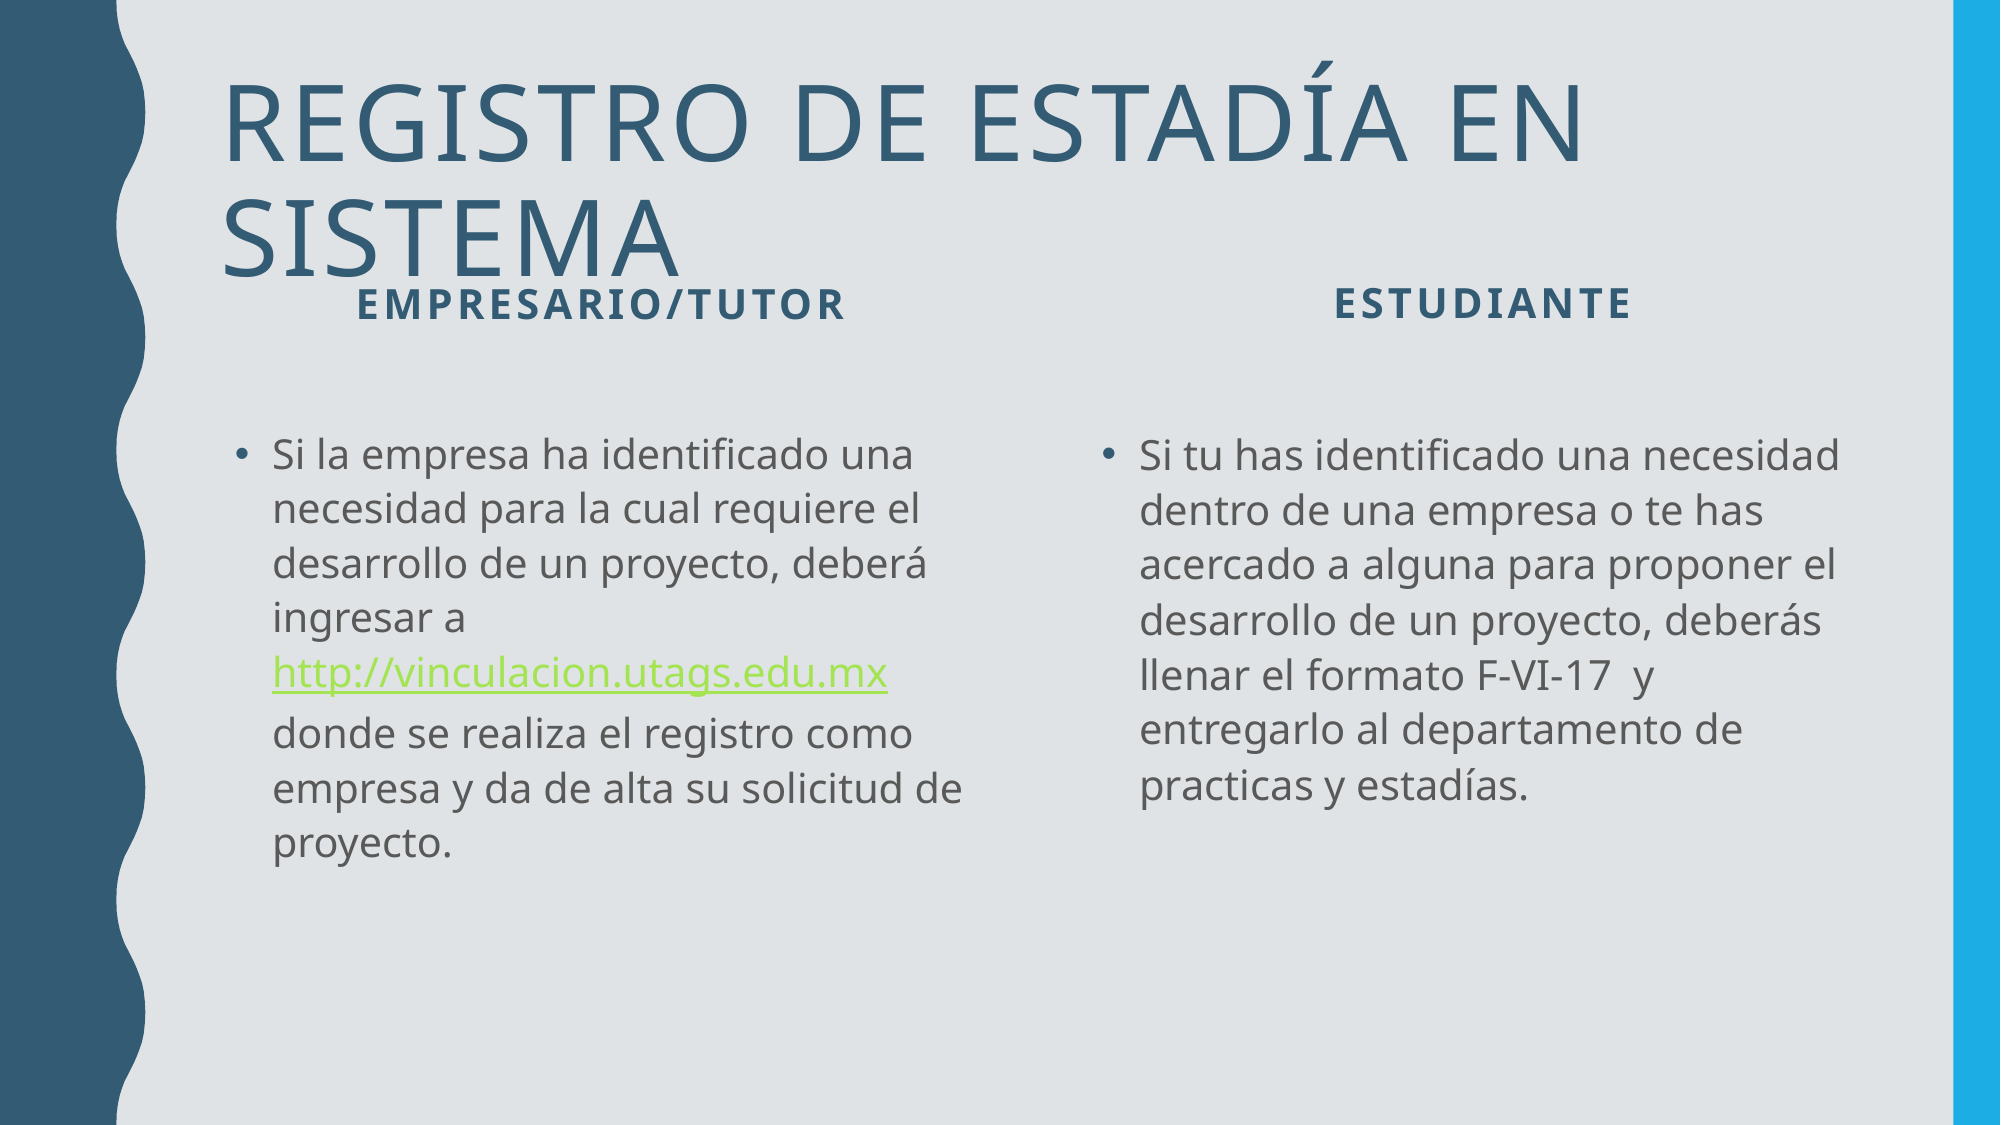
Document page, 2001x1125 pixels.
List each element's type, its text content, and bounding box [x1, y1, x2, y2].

list Empresario/tutor [206, 231, 994, 335]
title Registro de estadía en sistema [205, 62, 1875, 308]
list Si tu has identificado una necesidad dentro de una empresa o te has acercado a alguna para proponer el desarrollo de un proyecto, deberás llenar el formato F-VI-17 y entregarlo al departamento de practicas y estadías. [1086, 415, 1875, 877]
list estudiante [1088, 230, 1876, 335]
list Si la empresa ha identificado una necesidad para la cual requiere el desarrollo de un proyecto, deberá ingresar a http://vinculacion.utags.edu.mx donde se realiza el registro como empresa y da de alta su solicitud de proyecto. [220, 415, 1008, 877]
